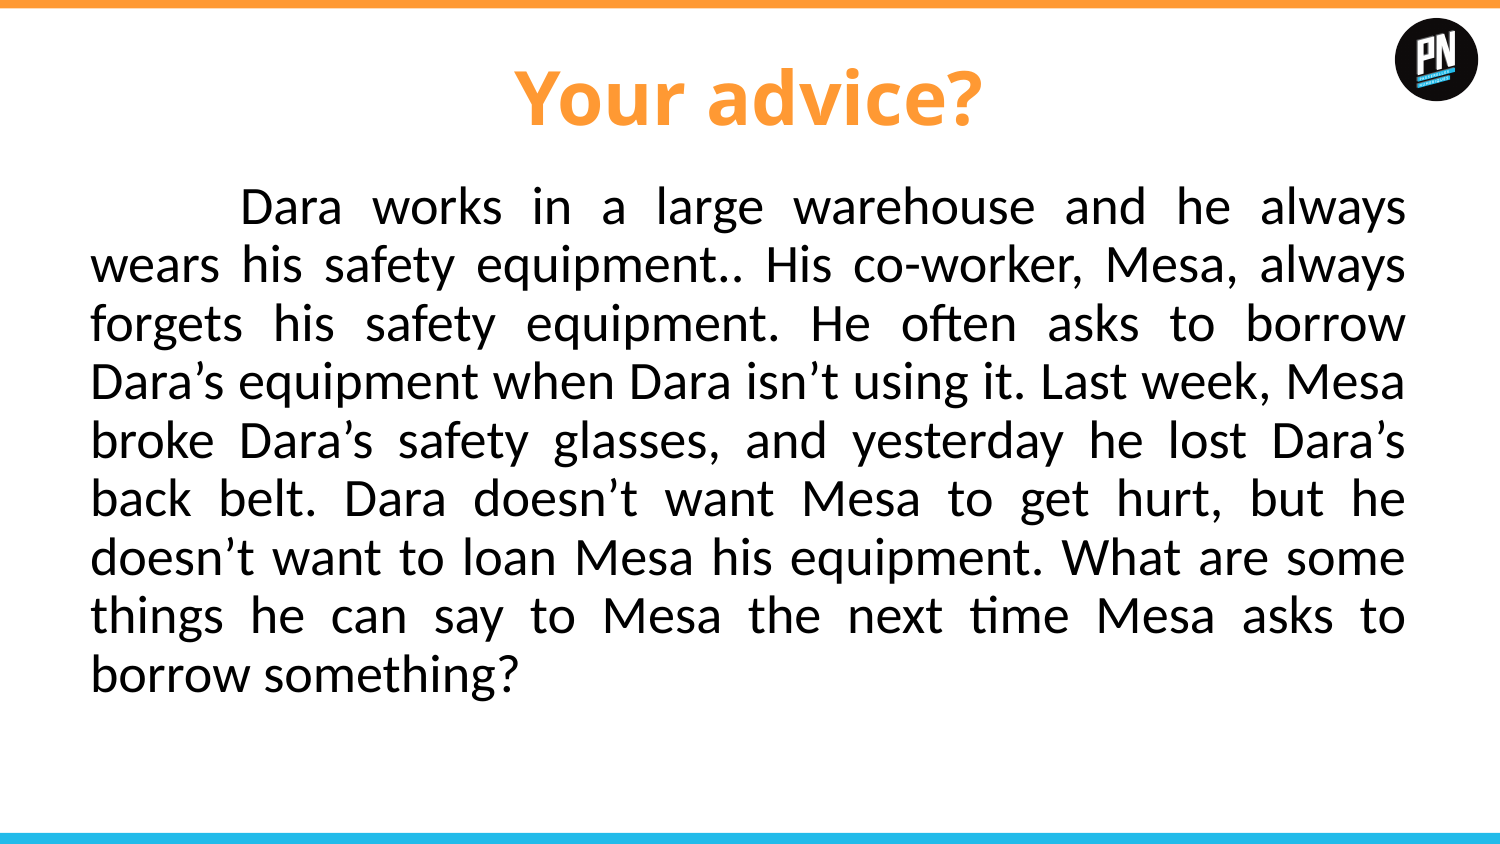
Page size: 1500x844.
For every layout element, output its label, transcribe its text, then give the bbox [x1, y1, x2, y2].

text_box Dara works in a large warehouse and he always wears his safety equipment.. His co-worker, Mesa, always forgets his safety equipment. He often asks to borrow Dara’s equipment when Dara isn’t using it. Last week, Mesa broke Dara’s safety glasses, and yesterday he lost Dara’s back belt. Dara doesn’t want Mesa to get hurt, but he doesn’t want to loan Mesa his equipment. What are some things he can say to Mesa the next time Mesa asks to borrow something? [75, 170, 1424, 734]
title Your advice? [75, 42, 1424, 170]
picture [1394, 17, 1479, 102]
